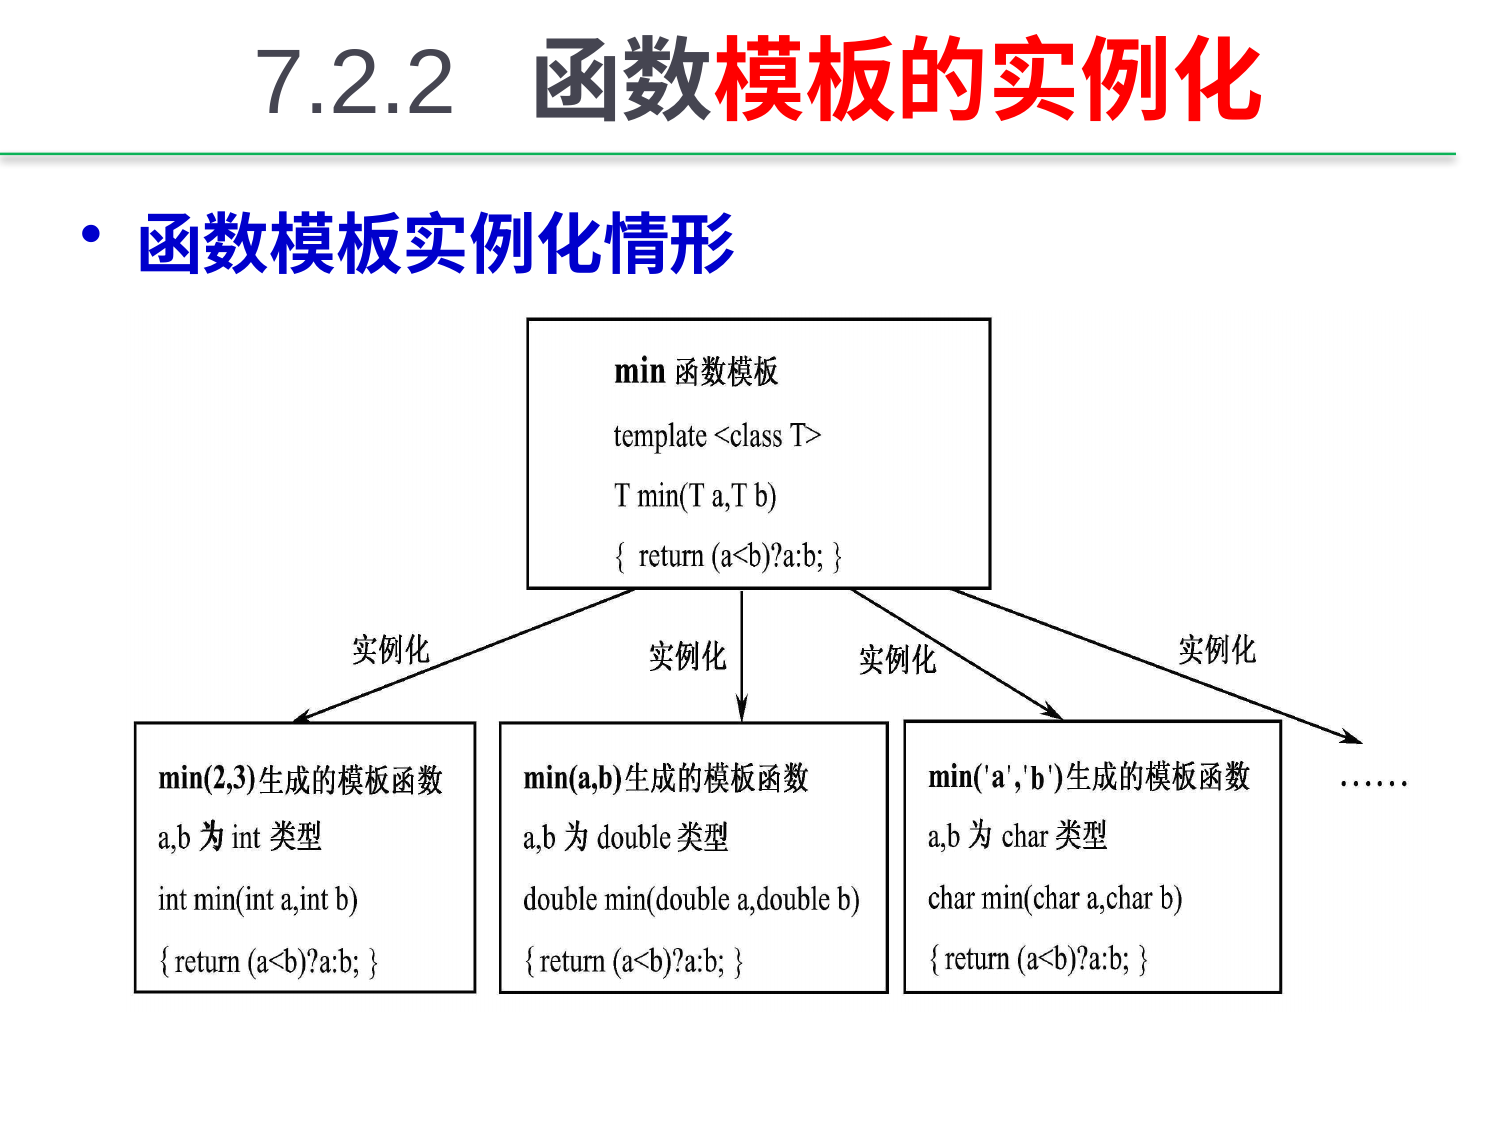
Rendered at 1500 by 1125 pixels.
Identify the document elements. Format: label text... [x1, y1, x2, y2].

picture [123, 310, 1430, 1013]
list 函数模板实例化情形 [64, 194, 1341, 290]
title 7.2.2 函数模板的实例化 [120, 0, 1397, 154]
